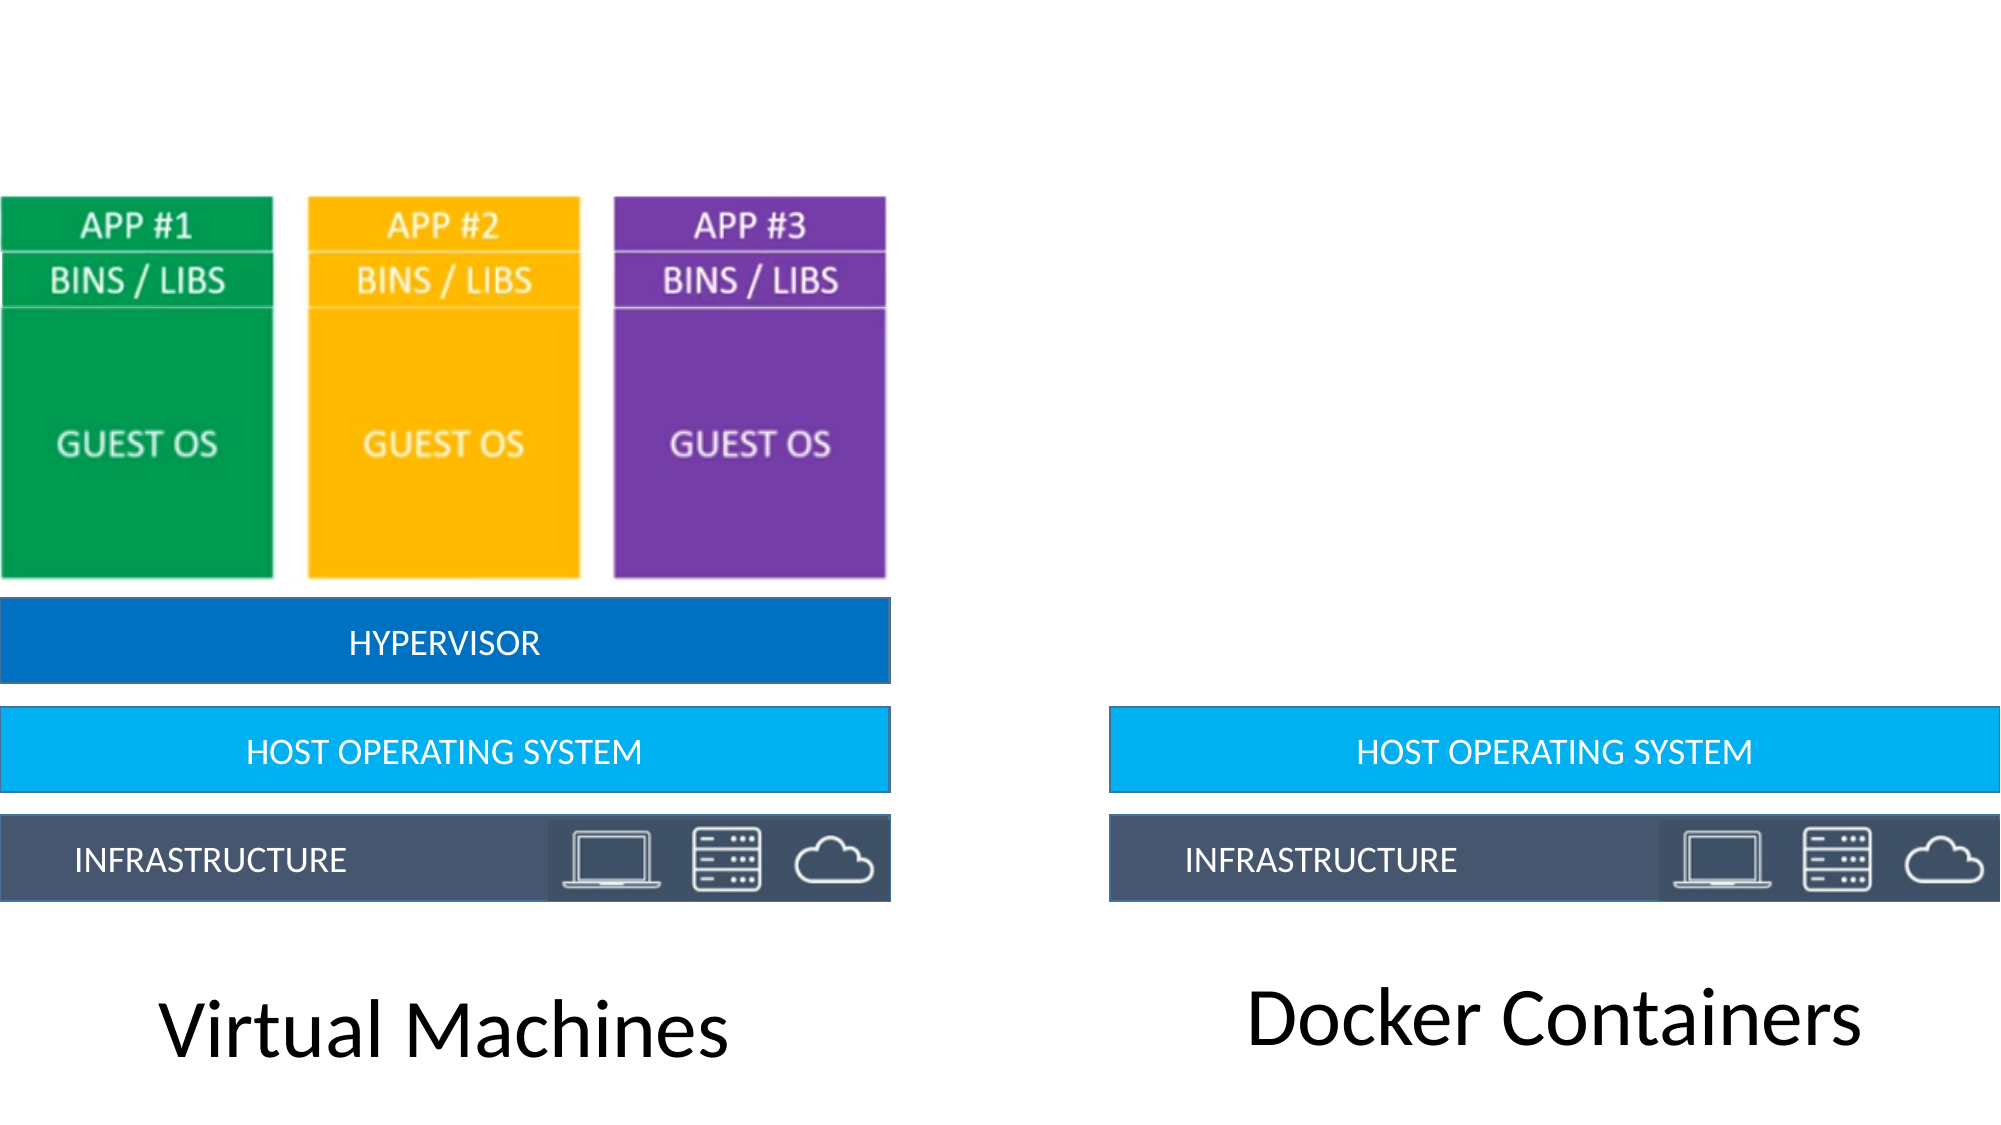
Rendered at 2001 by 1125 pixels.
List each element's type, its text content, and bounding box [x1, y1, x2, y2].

picture [0, 192, 890, 587]
text_box HYPERVISOR [0, 597, 891, 684]
picture [548, 820, 890, 901]
text_box Docker Containers [1231, 955, 1879, 1070]
text_box Virtual Machines [143, 966, 746, 1082]
picture [1659, 820, 2000, 901]
text_box INFRASTRUCTURE [1109, 814, 2000, 902]
text_box HOST OPERATING SYSTEM [0, 706, 891, 793]
text_box INFRASTRUCTURE [0, 814, 891, 902]
text_box HOST OPERATING SYSTEM [1109, 706, 2000, 793]
